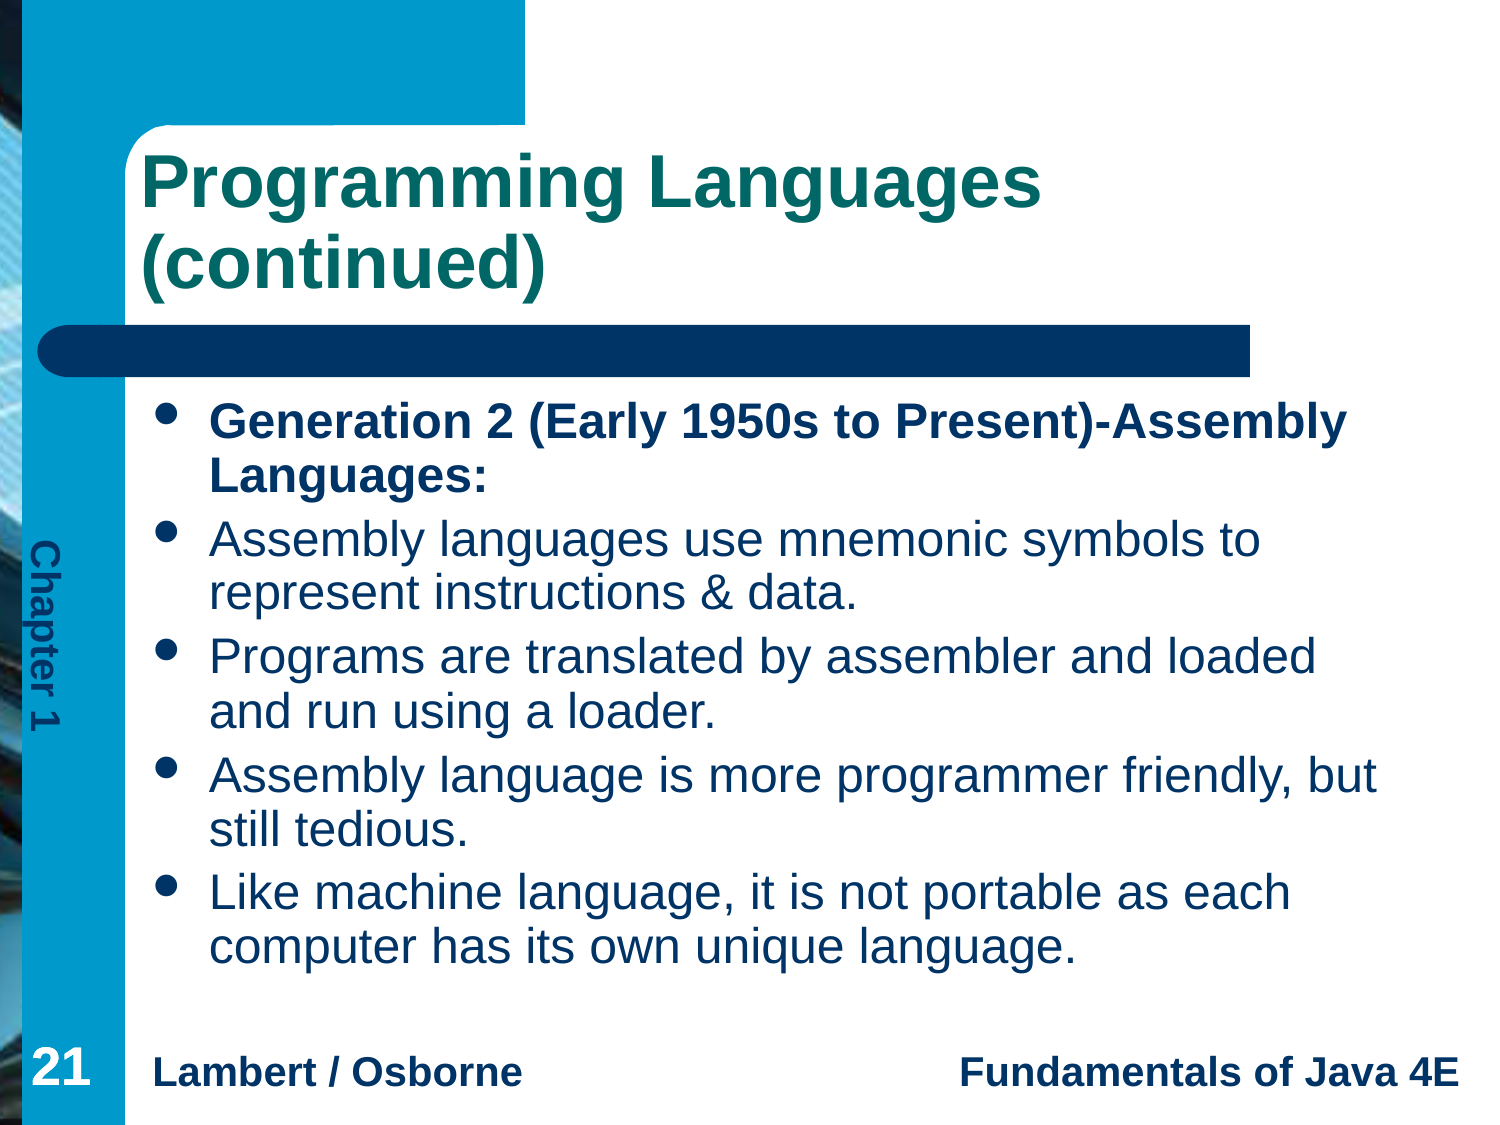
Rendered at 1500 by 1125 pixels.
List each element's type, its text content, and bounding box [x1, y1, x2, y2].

picture [0, 0, 22, 1125]
title Programming Languages (continued) [124, 124, 1463, 313]
text_box 21 [13, 1023, 111, 1105]
list Generation 2 (Early 1950s to Present)-Assembly Languages: Assembly languages use mnemonic symbols to represent instructions & data. Programs are translated by assembler and loaded and run using a loader. Assembly language is more programmer friendly, but still tedious. Like machine language, it is not portable as each computer has its own unique language. [137, 387, 1400, 1038]
